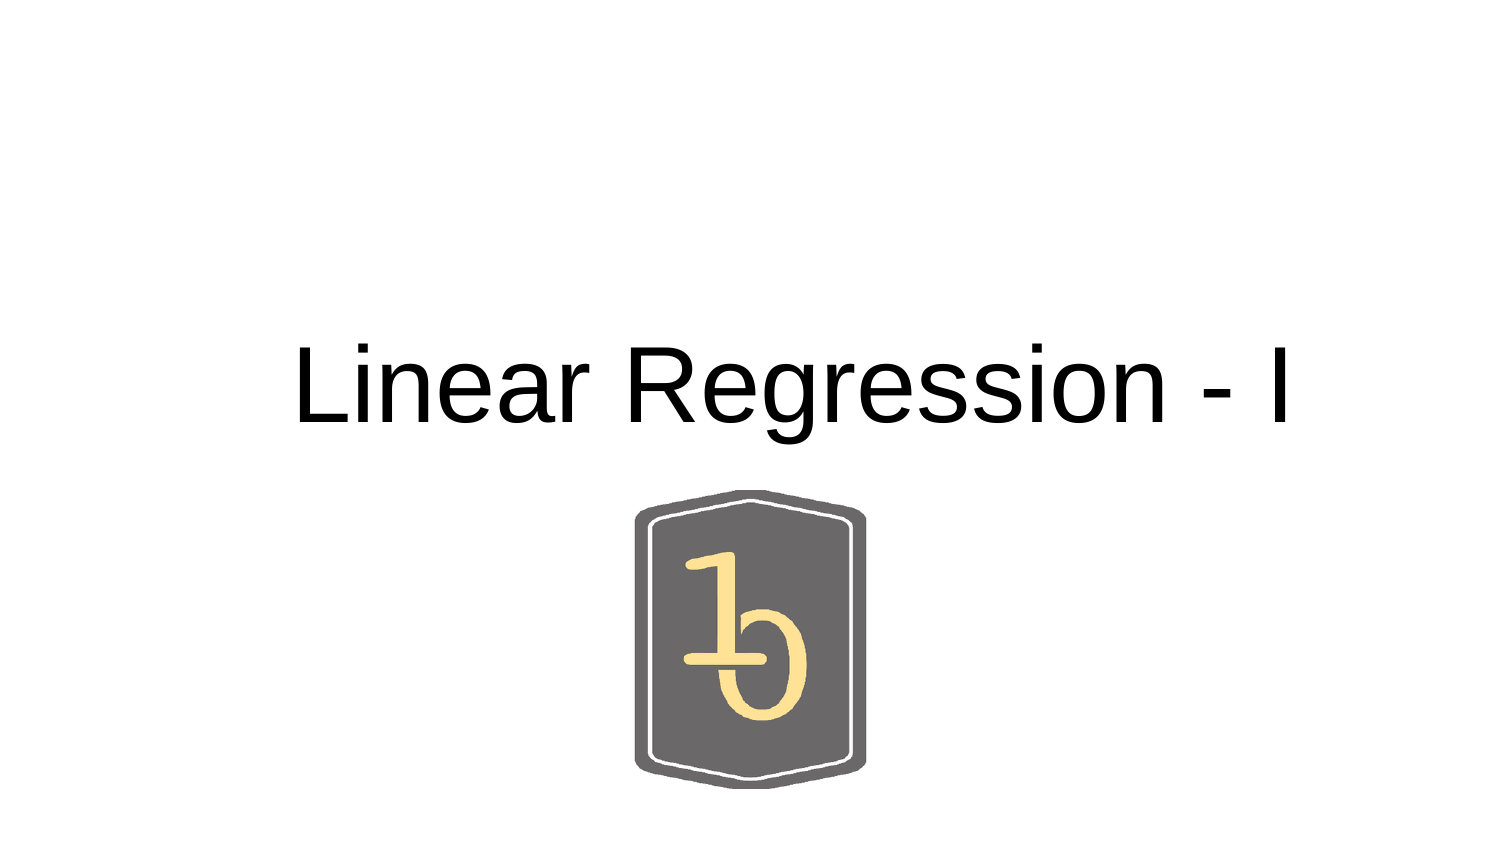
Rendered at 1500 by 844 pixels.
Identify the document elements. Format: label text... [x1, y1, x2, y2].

title Linear Regression - I [51, 122, 1449, 459]
picture [574, 490, 926, 789]
